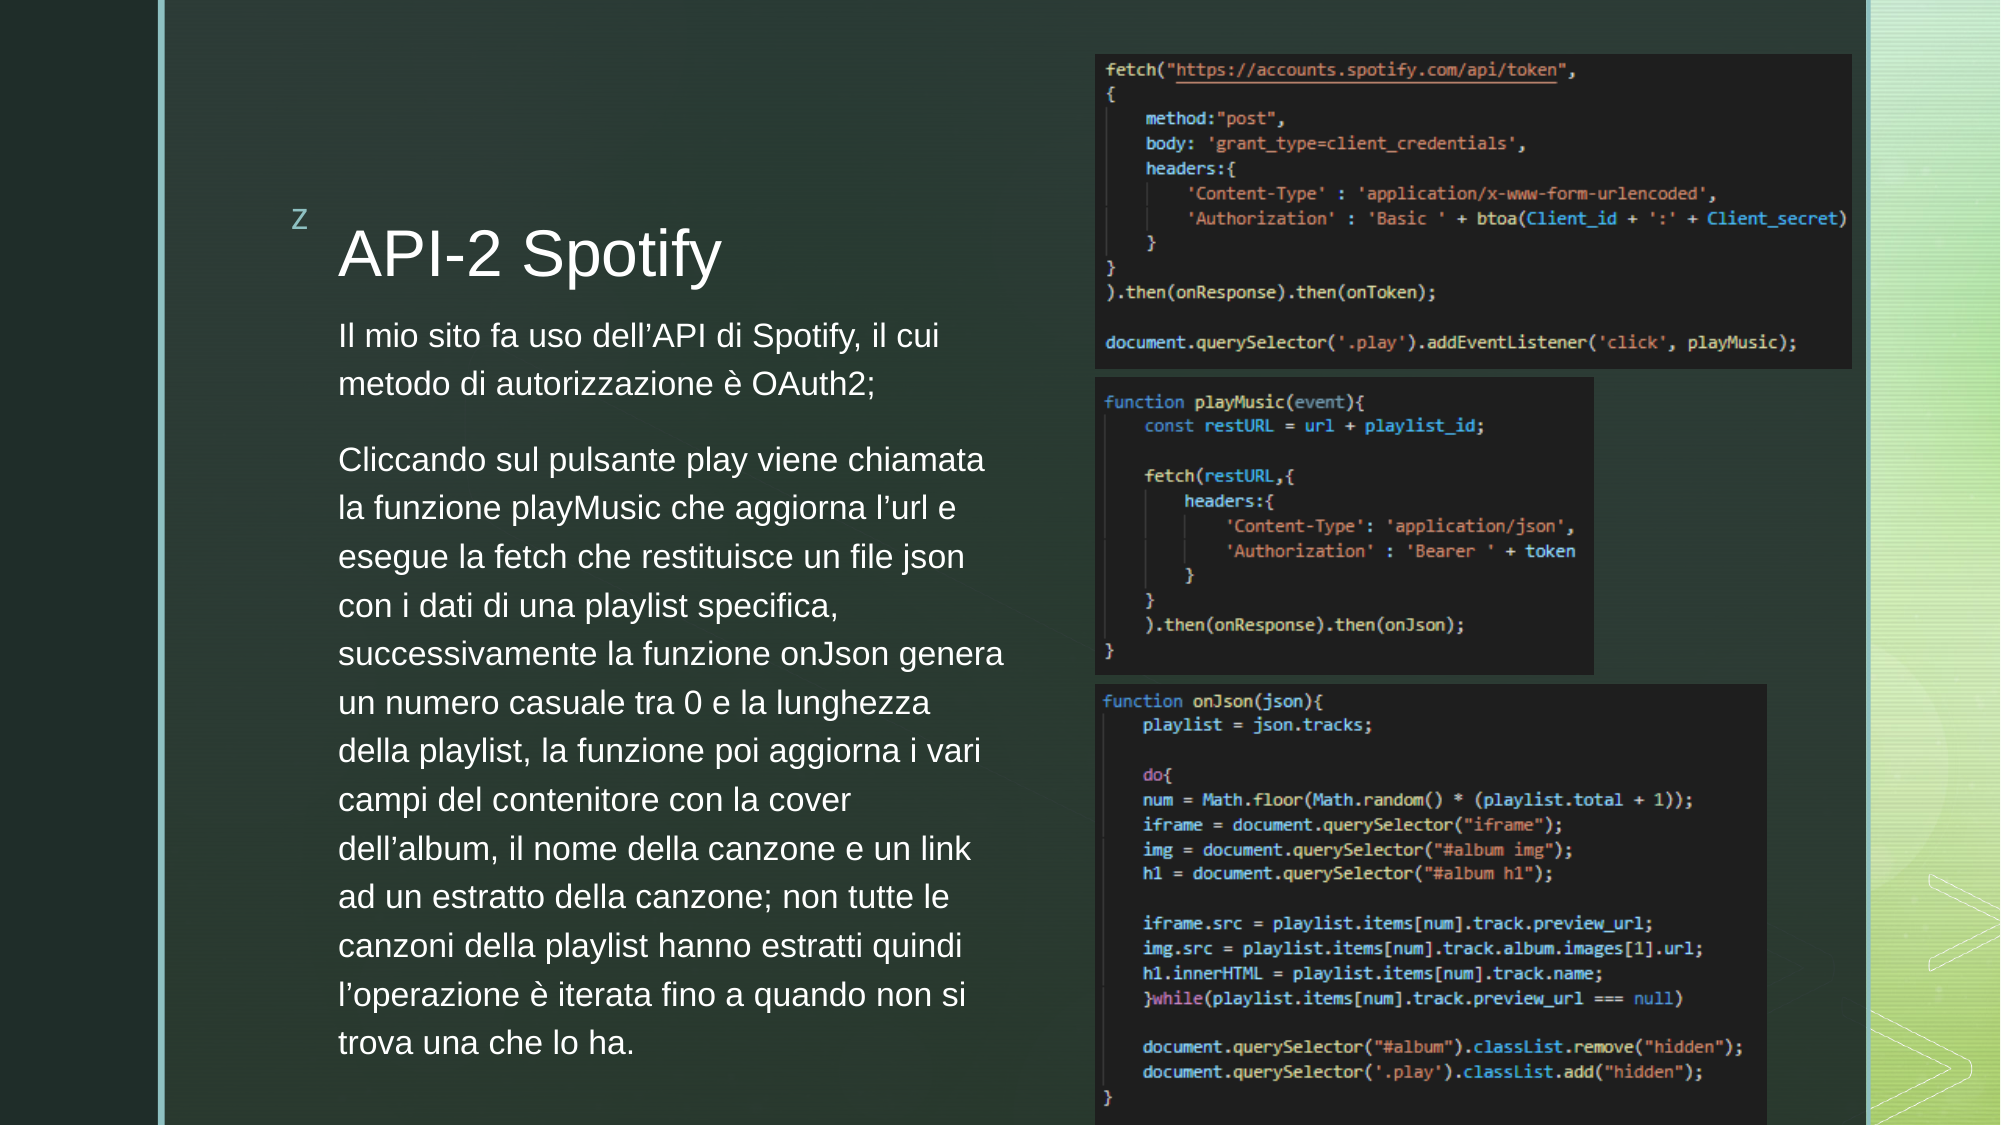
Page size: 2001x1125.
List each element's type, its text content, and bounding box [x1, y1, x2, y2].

picture [1094, 54, 1852, 369]
picture [1871, 0, 2001, 1125]
list Il mio sito fa uso dell’API di Spotify, il cui metodo di autorizzazione è OAuth2; Cliccando sul pulsante play viene chiamata la funzione playMusic che aggiorna l’url e esegue la fetch che restituisce un file json con i dati di una playlist specifica, successivamente la funzione onJson genera un numero casuale tra 0 e la lunghezza della playlist, la funzione poi aggiorna i vari campi del contenitore con la cover dell’album, il nome della canzone e un link ad un estratto della canzone; non tutte le canzoni della playlist hanno estratti quindi l’operazione è iterata fino a quando non si trova una che lo ha. [323, 297, 1026, 1079]
picture [1094, 684, 1768, 1125]
picture [1094, 377, 1594, 676]
title API-2 Spotify [323, 211, 975, 297]
